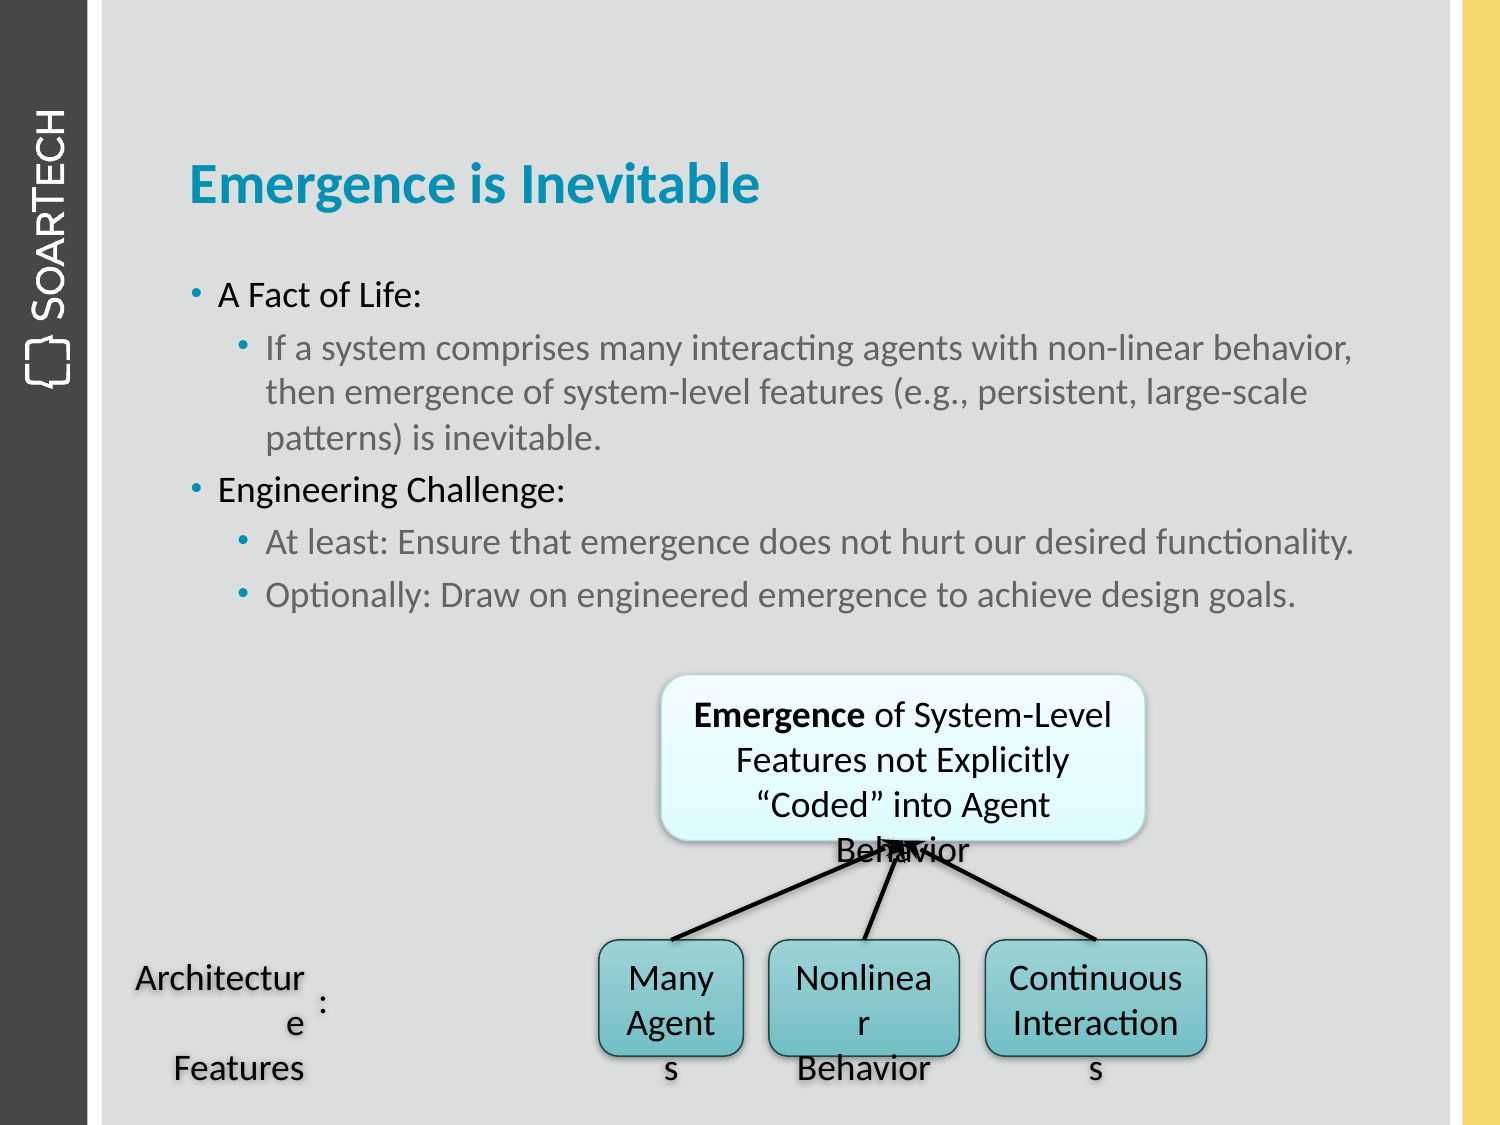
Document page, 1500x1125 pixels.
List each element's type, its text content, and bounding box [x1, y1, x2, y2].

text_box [94, 939, 346, 1058]
text_box Nonlinear Behavior [768, 948, 961, 1057]
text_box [670, 841, 862, 941]
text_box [902, 841, 1097, 941]
picture [25, 111, 70, 389]
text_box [863, 841, 901, 941]
title Emergence is Inevitable [174, 137, 1388, 238]
text_box Emergence of System-Level Features not Explicitly “Coded” into Agent Behavior [660, 673, 1146, 842]
list A Fact of Life: If a system comprises many interacting agents with non-linear behavior, then emergence of system-level features (e.g., persistent, large-scale patterns) is inevitable. Engineering Challenge: At least: Ensure that emergence does not hurt our desired functionality. Optionally: Draw on engineered emergence to achieve design goals. [174, 262, 1388, 1001]
text_box Continuous Interactions [984, 939, 1208, 1057]
text_box Many Agents [598, 939, 745, 1057]
